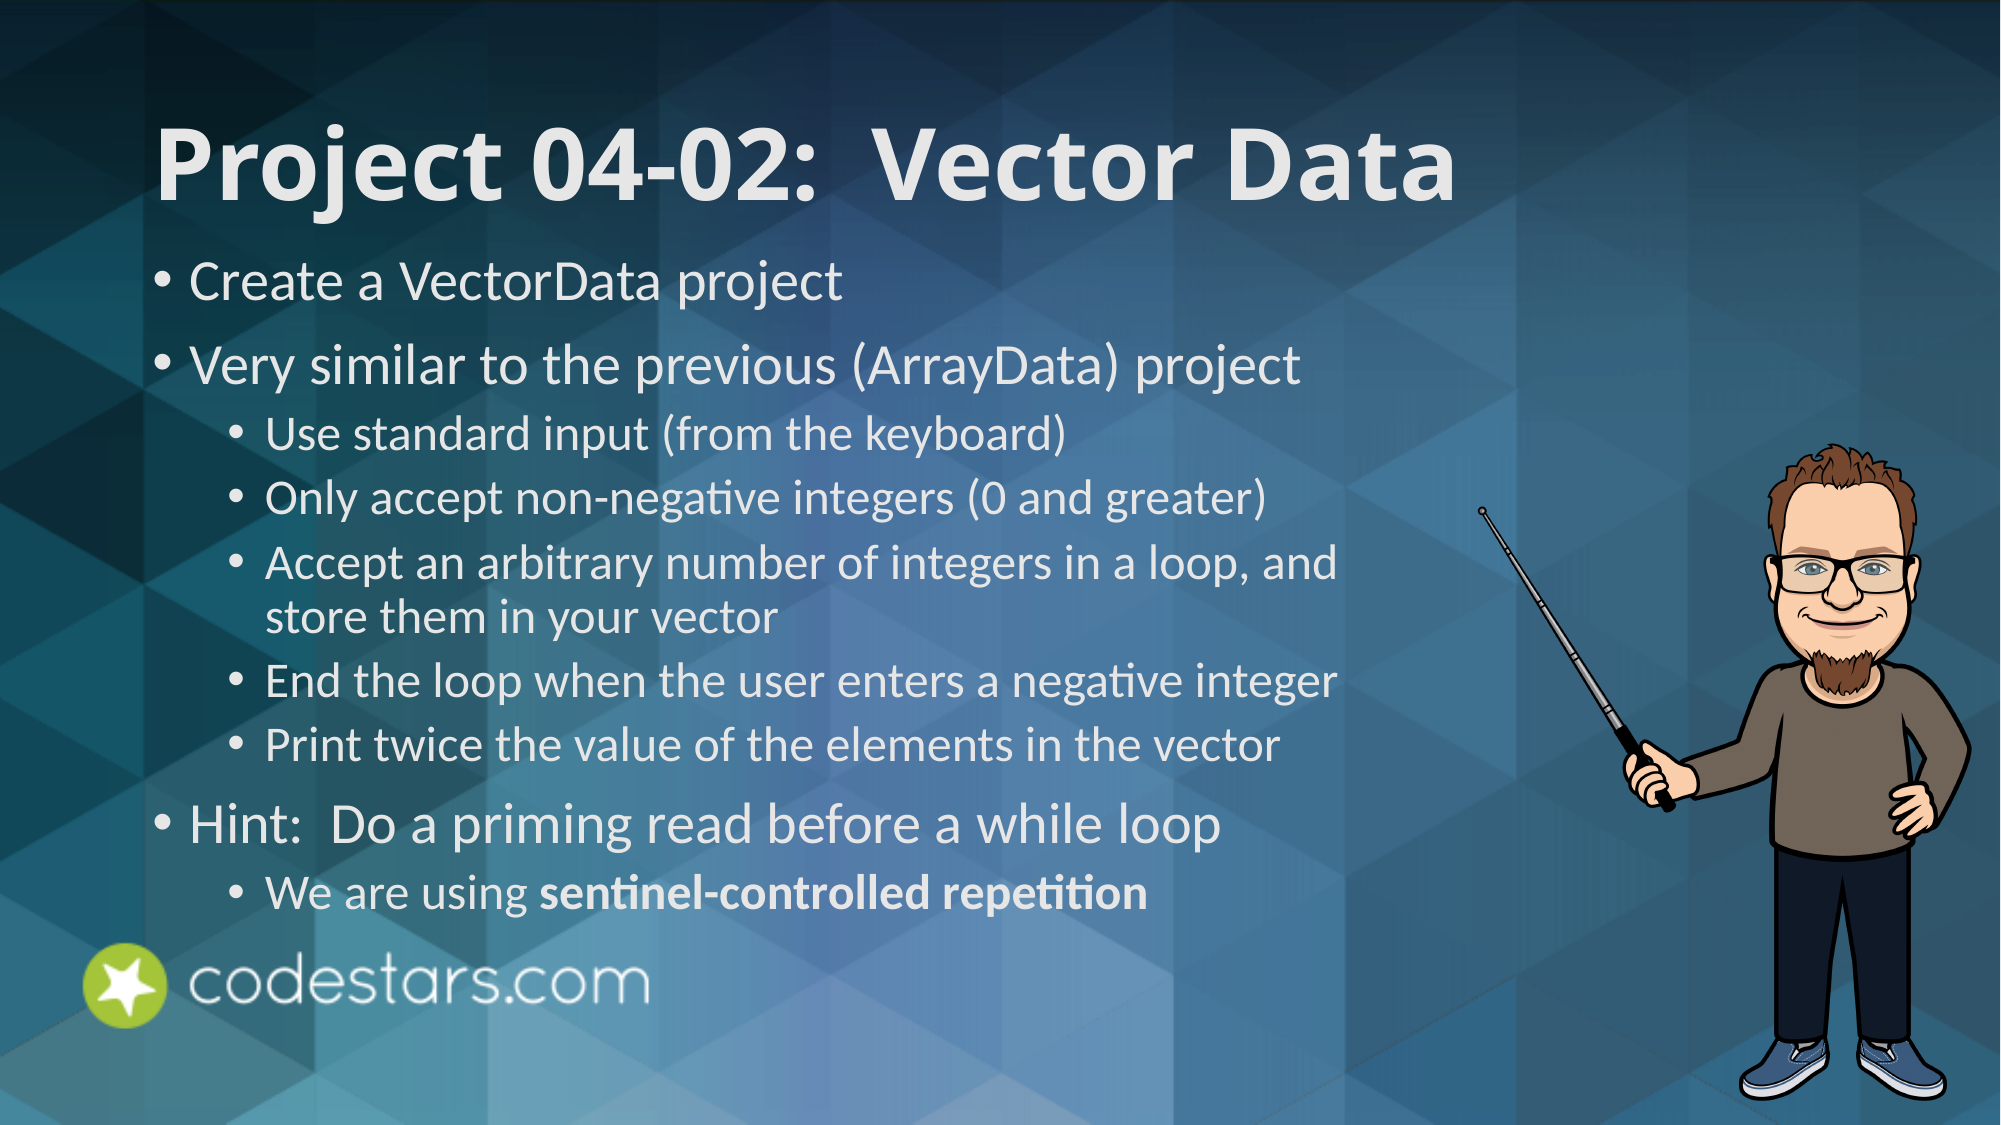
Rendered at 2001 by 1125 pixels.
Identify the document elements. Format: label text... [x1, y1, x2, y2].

list Create a VectorData project Very similar to the previous (ArrayData) project Use standard input (from the keyboard) Only accept non-negative integers (0 and greater) Accept an arbitrary number of integers in a loop, and store them in your vector End the loop when the user enters a negative integer Print twice the value of the elements in the vector Hint: Do a priming read before a while loop We are using sentinel-controlled repetition [137, 242, 1863, 1014]
picture [0, 0, 2001, 1125]
title Project 04-02: Vector Data [137, 59, 1863, 242]
